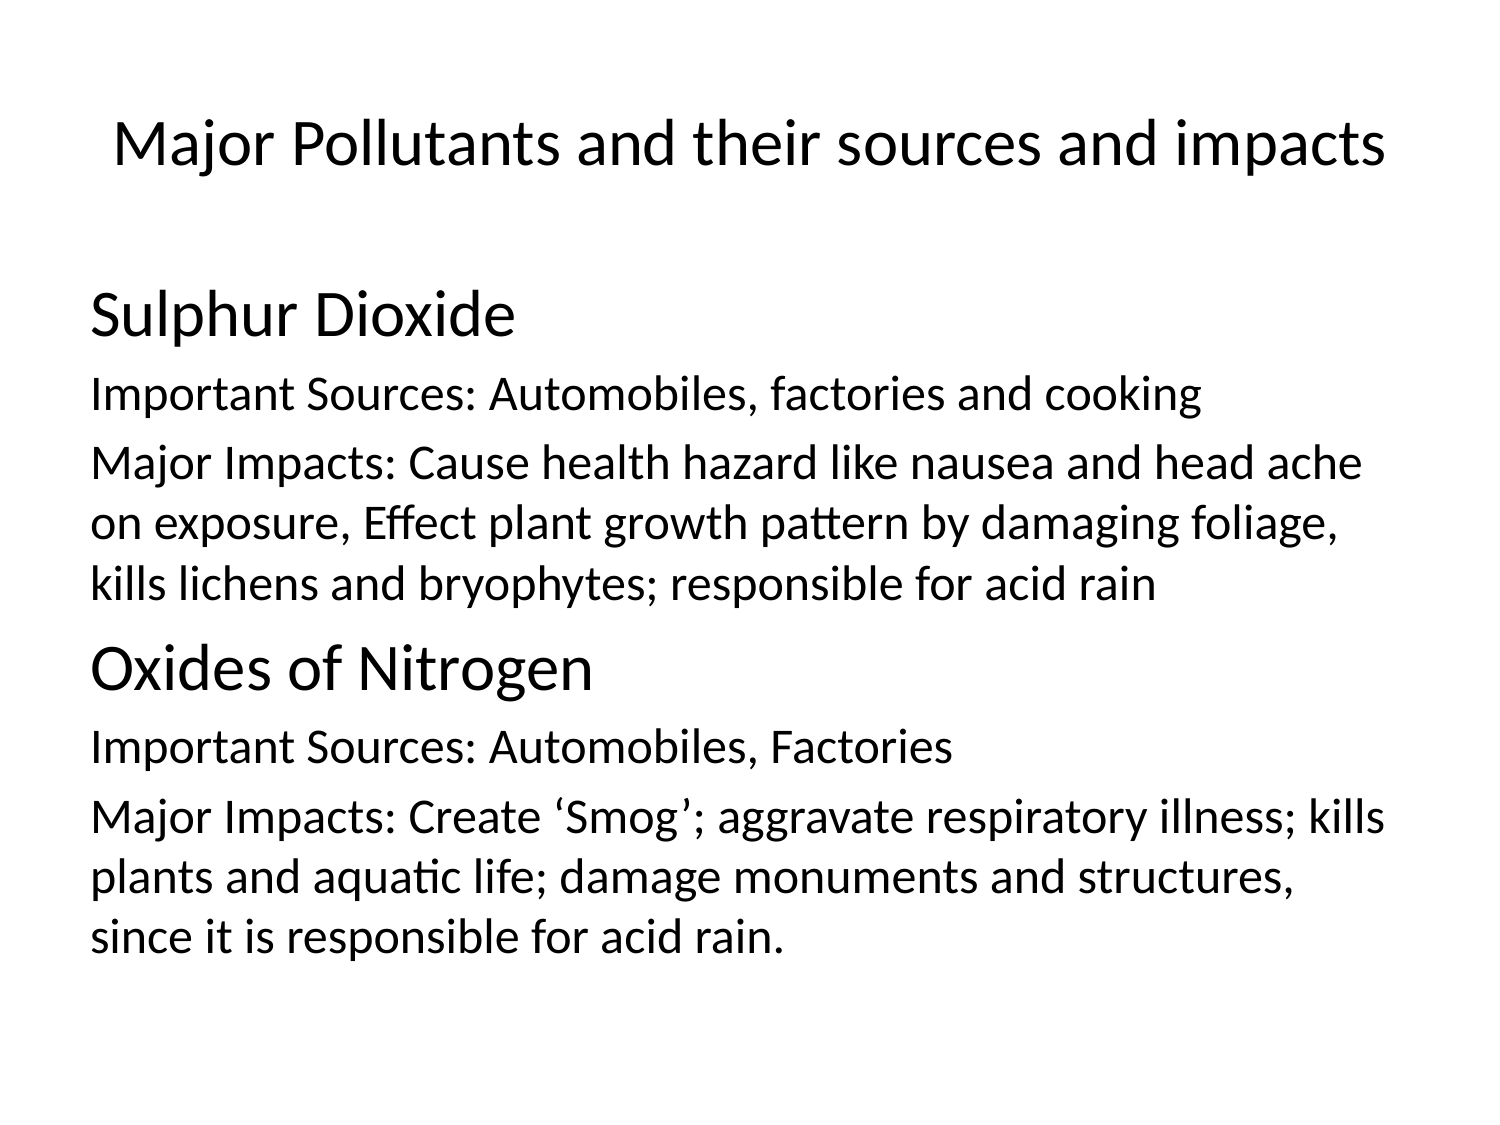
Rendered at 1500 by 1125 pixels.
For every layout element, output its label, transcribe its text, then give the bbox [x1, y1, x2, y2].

title Major Pollutants and their sources and impacts [75, 45, 1425, 233]
list Sulphur Dioxide Important Sources: Automobiles, factories and cooking Major Impacts: Cause health hazard like nausea and head ache on exposure, Effect plant growth pattern by damaging foliage, kills lichens and bryophytes; responsible for acid rain Oxides of Nitrogen Important Sources: Automobiles, Factories Major Impacts: Create ‘Smog’; aggravate respiratory illness; kills plants and aquatic life; damage monuments and structures, since it is responsible for acid rain. [75, 262, 1425, 1005]
